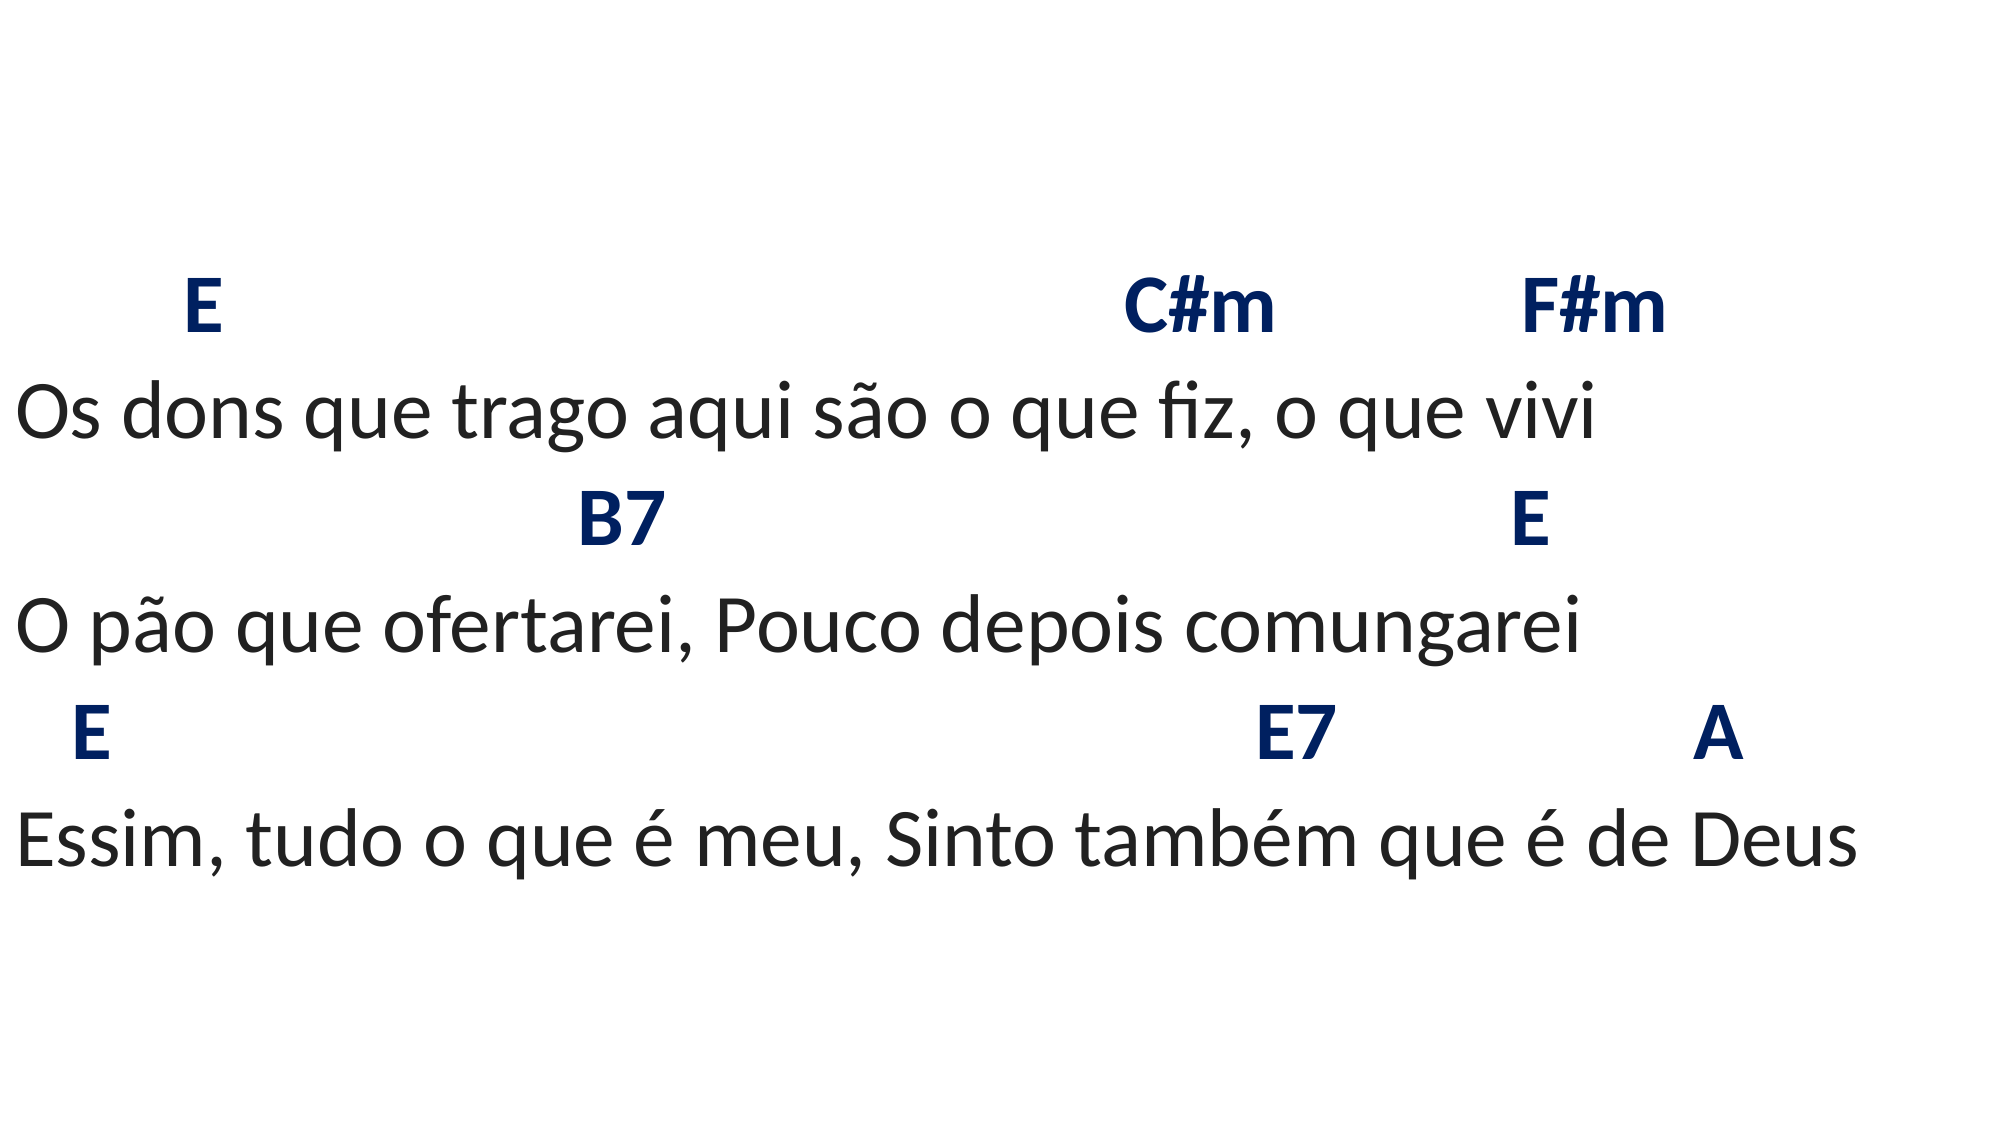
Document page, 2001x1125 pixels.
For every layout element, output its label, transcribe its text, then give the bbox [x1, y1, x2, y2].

title E C#m F#m Os dons que trago aqui são o que fiz, o que vivi B7 E O pão que ofertarei, Pouco depois comungarei E E7 A Essim, tudo o que é meu, Sinto também que é de Deus [0, 0, 2000, 1125]
